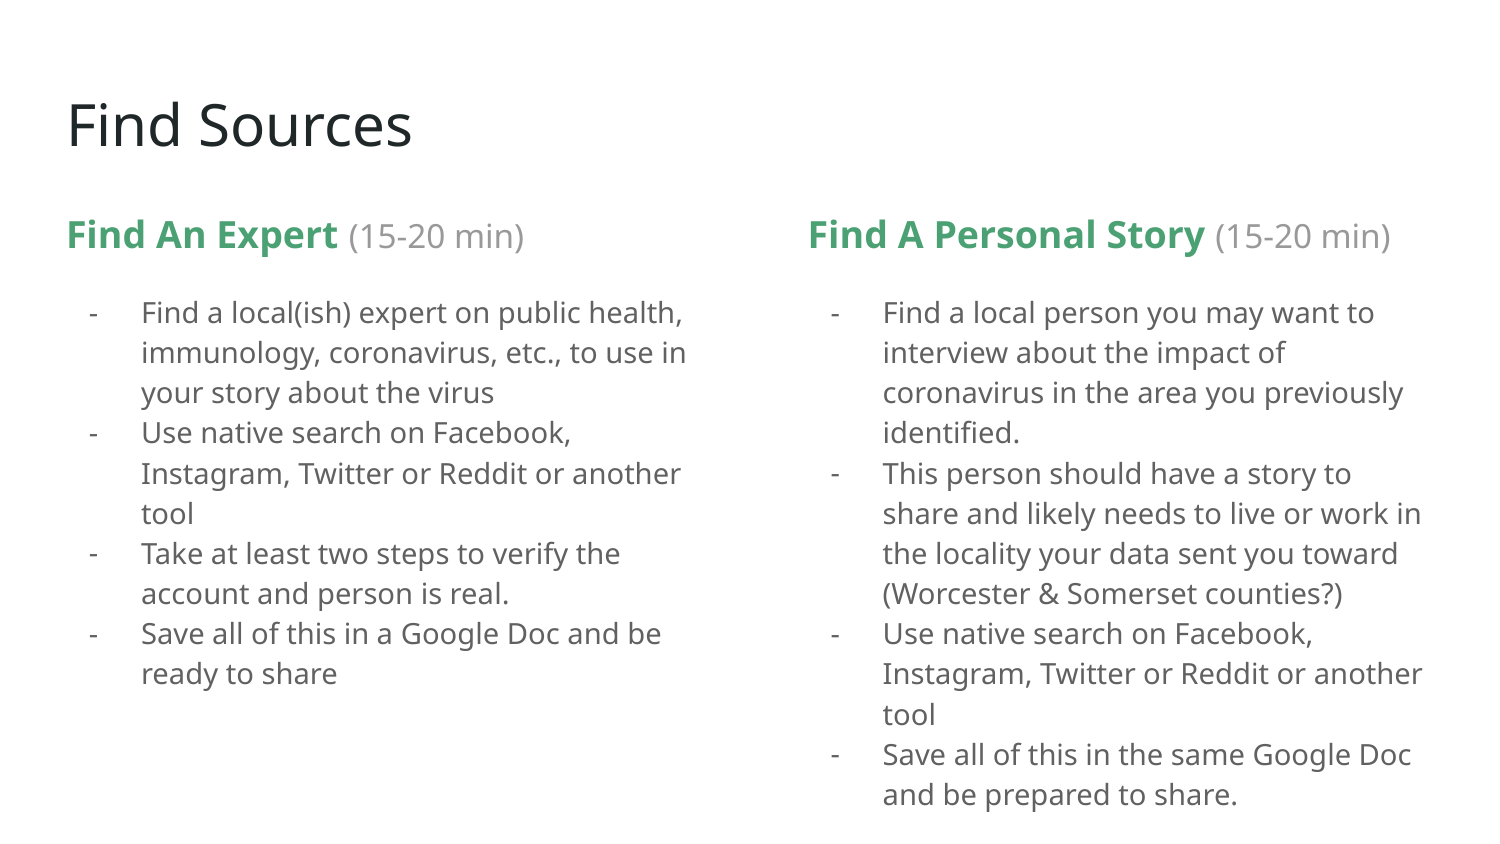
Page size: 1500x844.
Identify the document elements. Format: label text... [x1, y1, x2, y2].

list Find An Expert (15-20 min) Find a local(ish) expert on public health, immunology, coronavirus, etc., to use in your story about the virus Use native search on Facebook, Instagram, Twitter or Reddit or another tool Take at least two steps to verify the account and person is real. Save all of this in a Google Doc and be ready to share [51, 189, 708, 750]
list Find A Personal Story (15-20 min) Find a local person you may want to interview about the impact of coronavirus in the area you previously identified. This person should have a story to share and likely needs to live or work in the locality your data sent you toward (Worcester & Somerset counties?) Use native search on Facebook, Instagram, Twitter or Reddit or another tool Save all of this in the same Google Doc and be prepared to share. [792, 189, 1449, 750]
title Find Sources [51, 72, 1449, 167]
